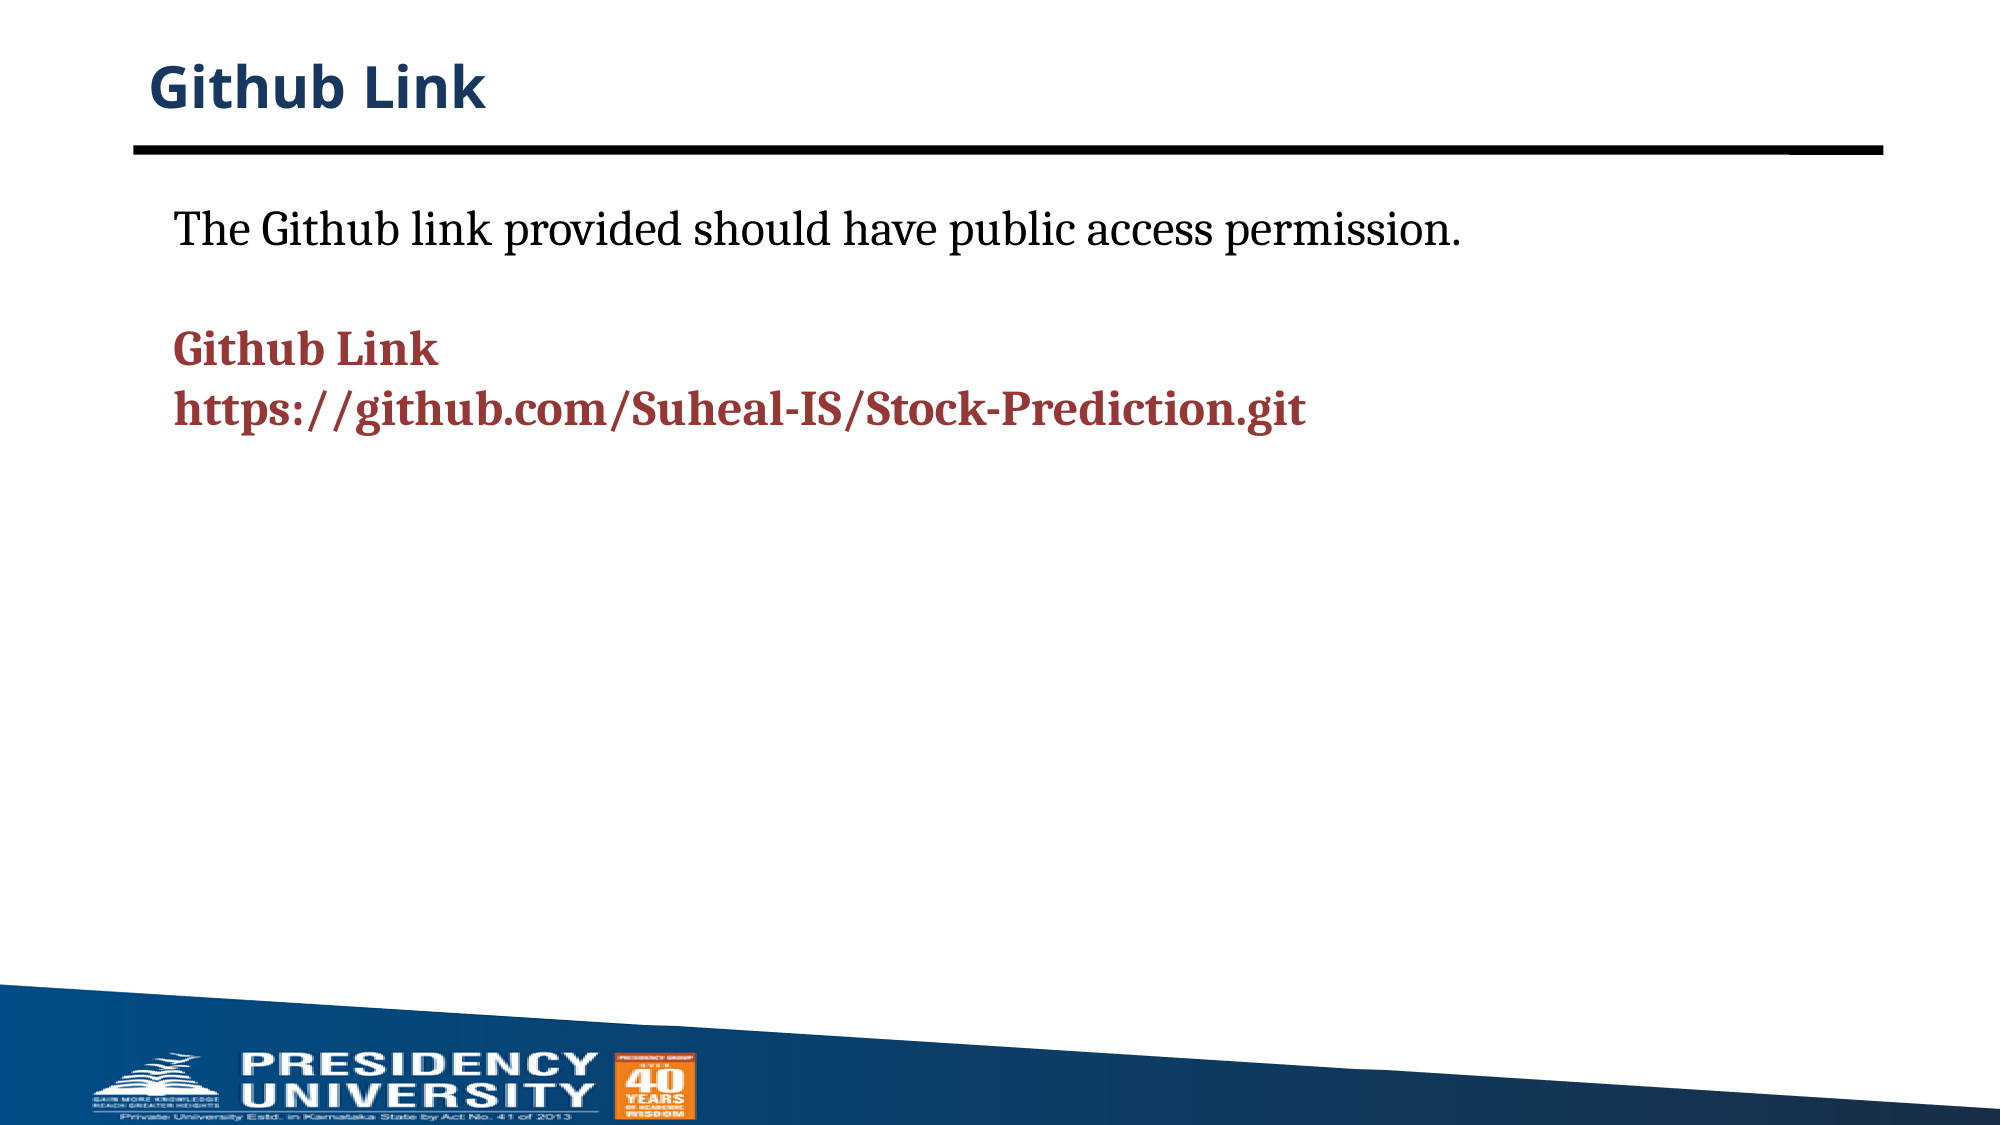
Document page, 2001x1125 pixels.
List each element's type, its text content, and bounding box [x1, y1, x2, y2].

list The Github link provided should have public access permission. Github Link https://github.com/Suheal-IS/Stock-Prediction.git [133, 187, 1884, 1000]
title Github Link [133, 45, 1884, 125]
picture [0, 982, 2000, 1125]
